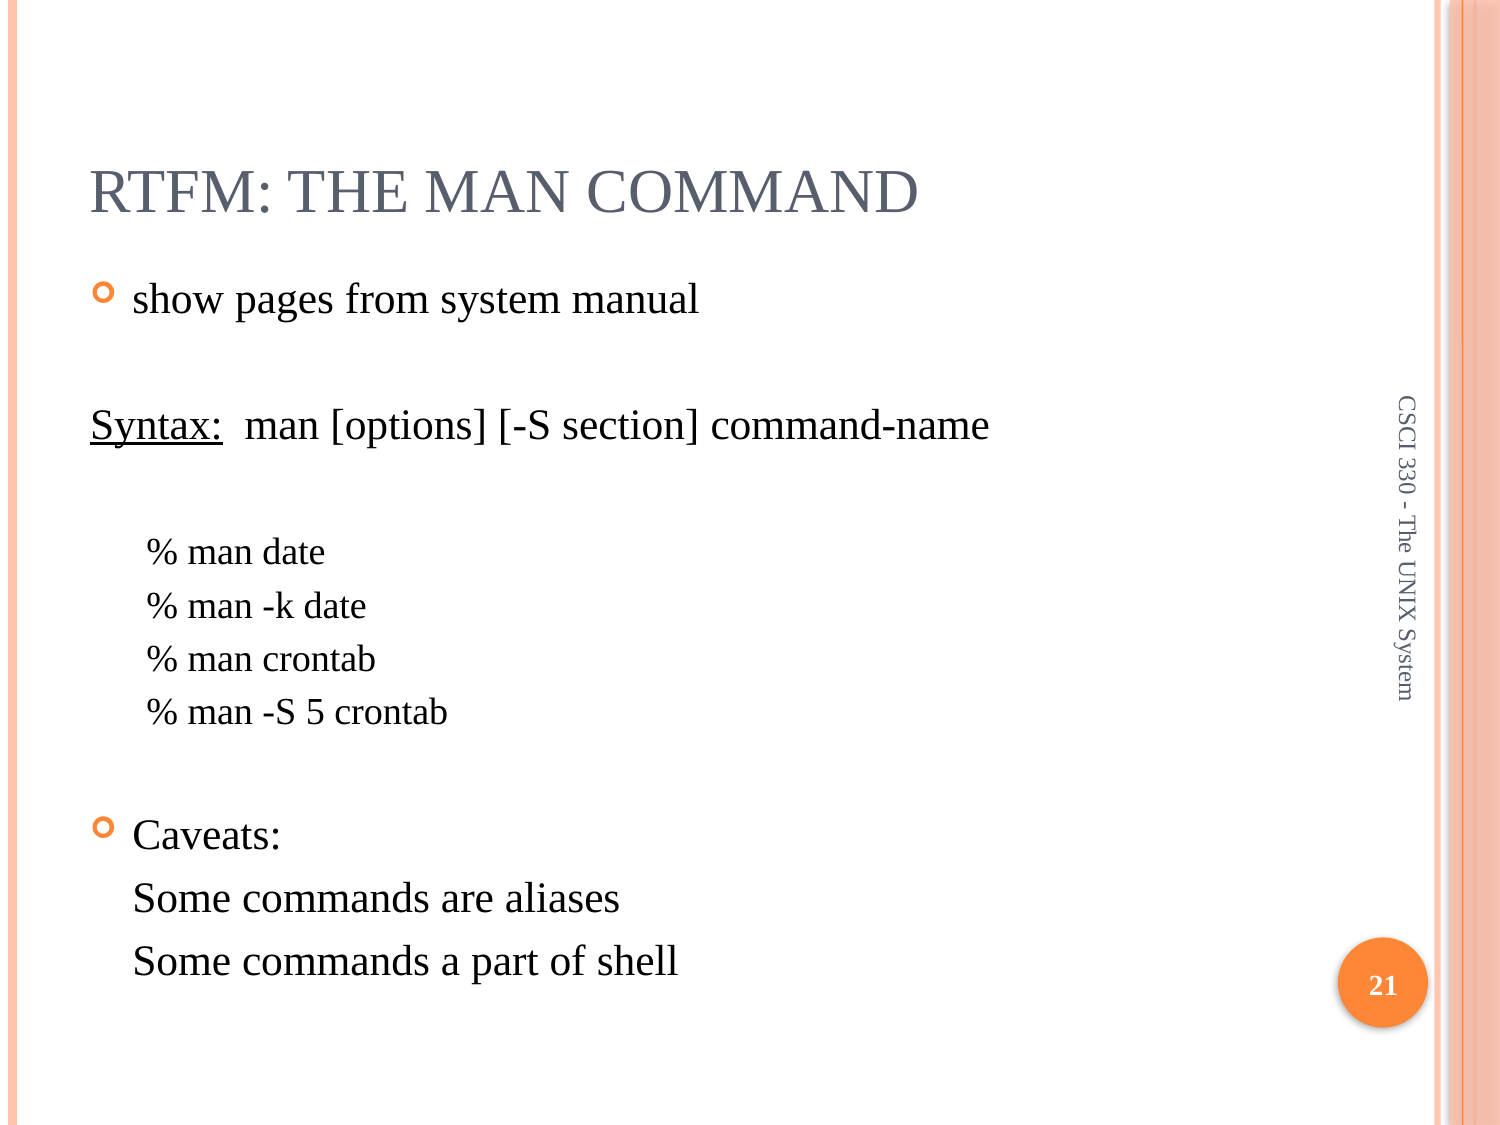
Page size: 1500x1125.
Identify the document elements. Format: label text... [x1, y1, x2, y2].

slide_number 21 [1333, 940, 1434, 1026]
list show pages from system manual Syntax: man [options] [-S section] command-name % man date % man -k date % man crontab % man -S 5 crontab Caveats: Some commands are aliases Some commands a part of shell [74, 262, 1301, 1063]
footer CSCI 330 - The UNIX System [1379, 380, 1440, 906]
title RTFM: The man Command [75, 45, 1300, 233]
